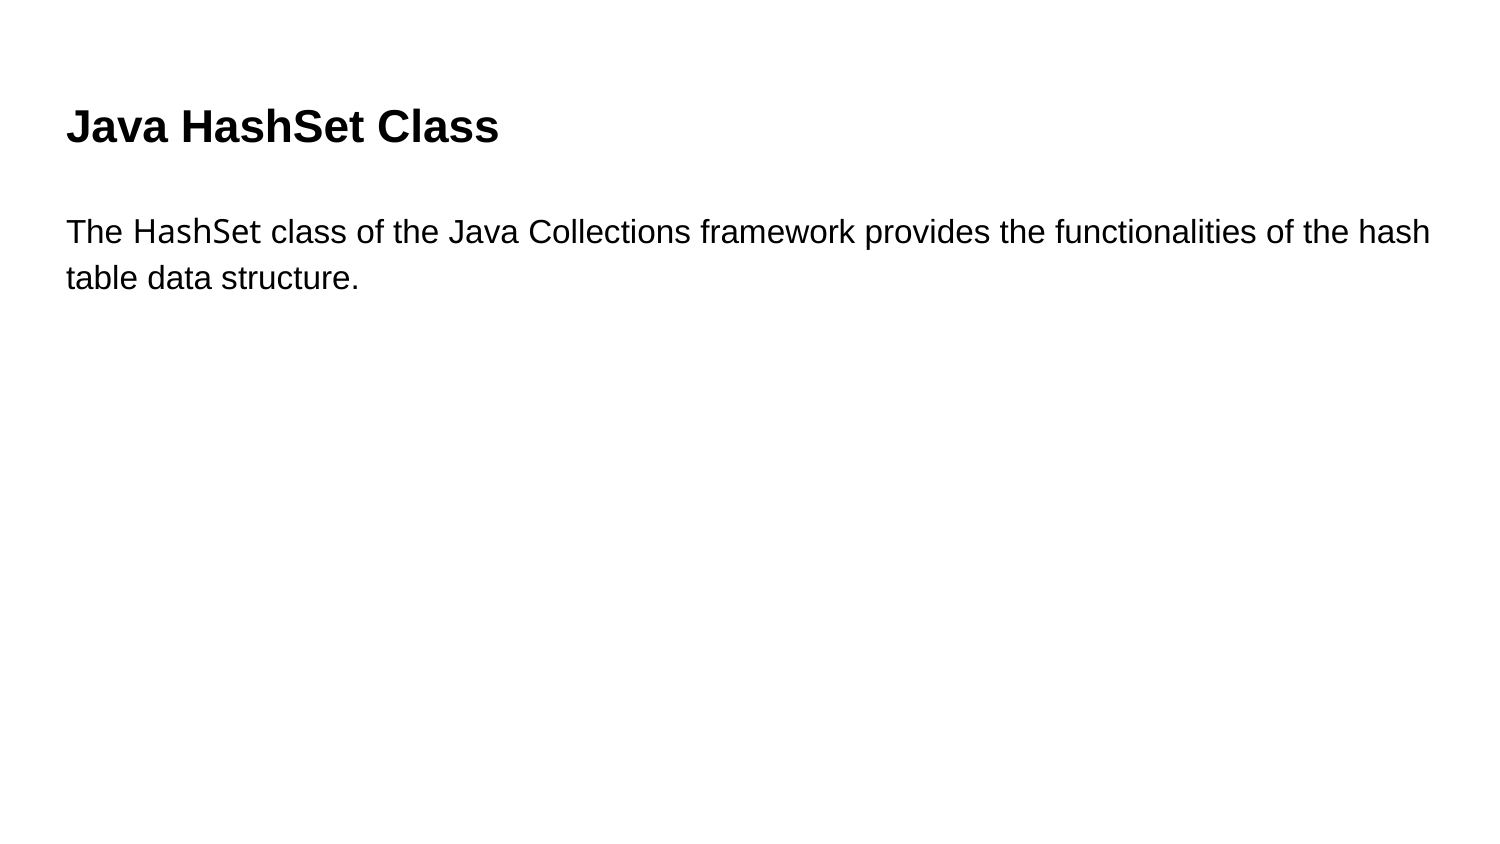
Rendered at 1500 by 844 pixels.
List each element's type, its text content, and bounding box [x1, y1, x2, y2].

title Java HashSet Class [51, 72, 1449, 167]
list The HashSet class of the Java Collections framework provides the functionalities of the hash table data structure. [51, 189, 1449, 750]
